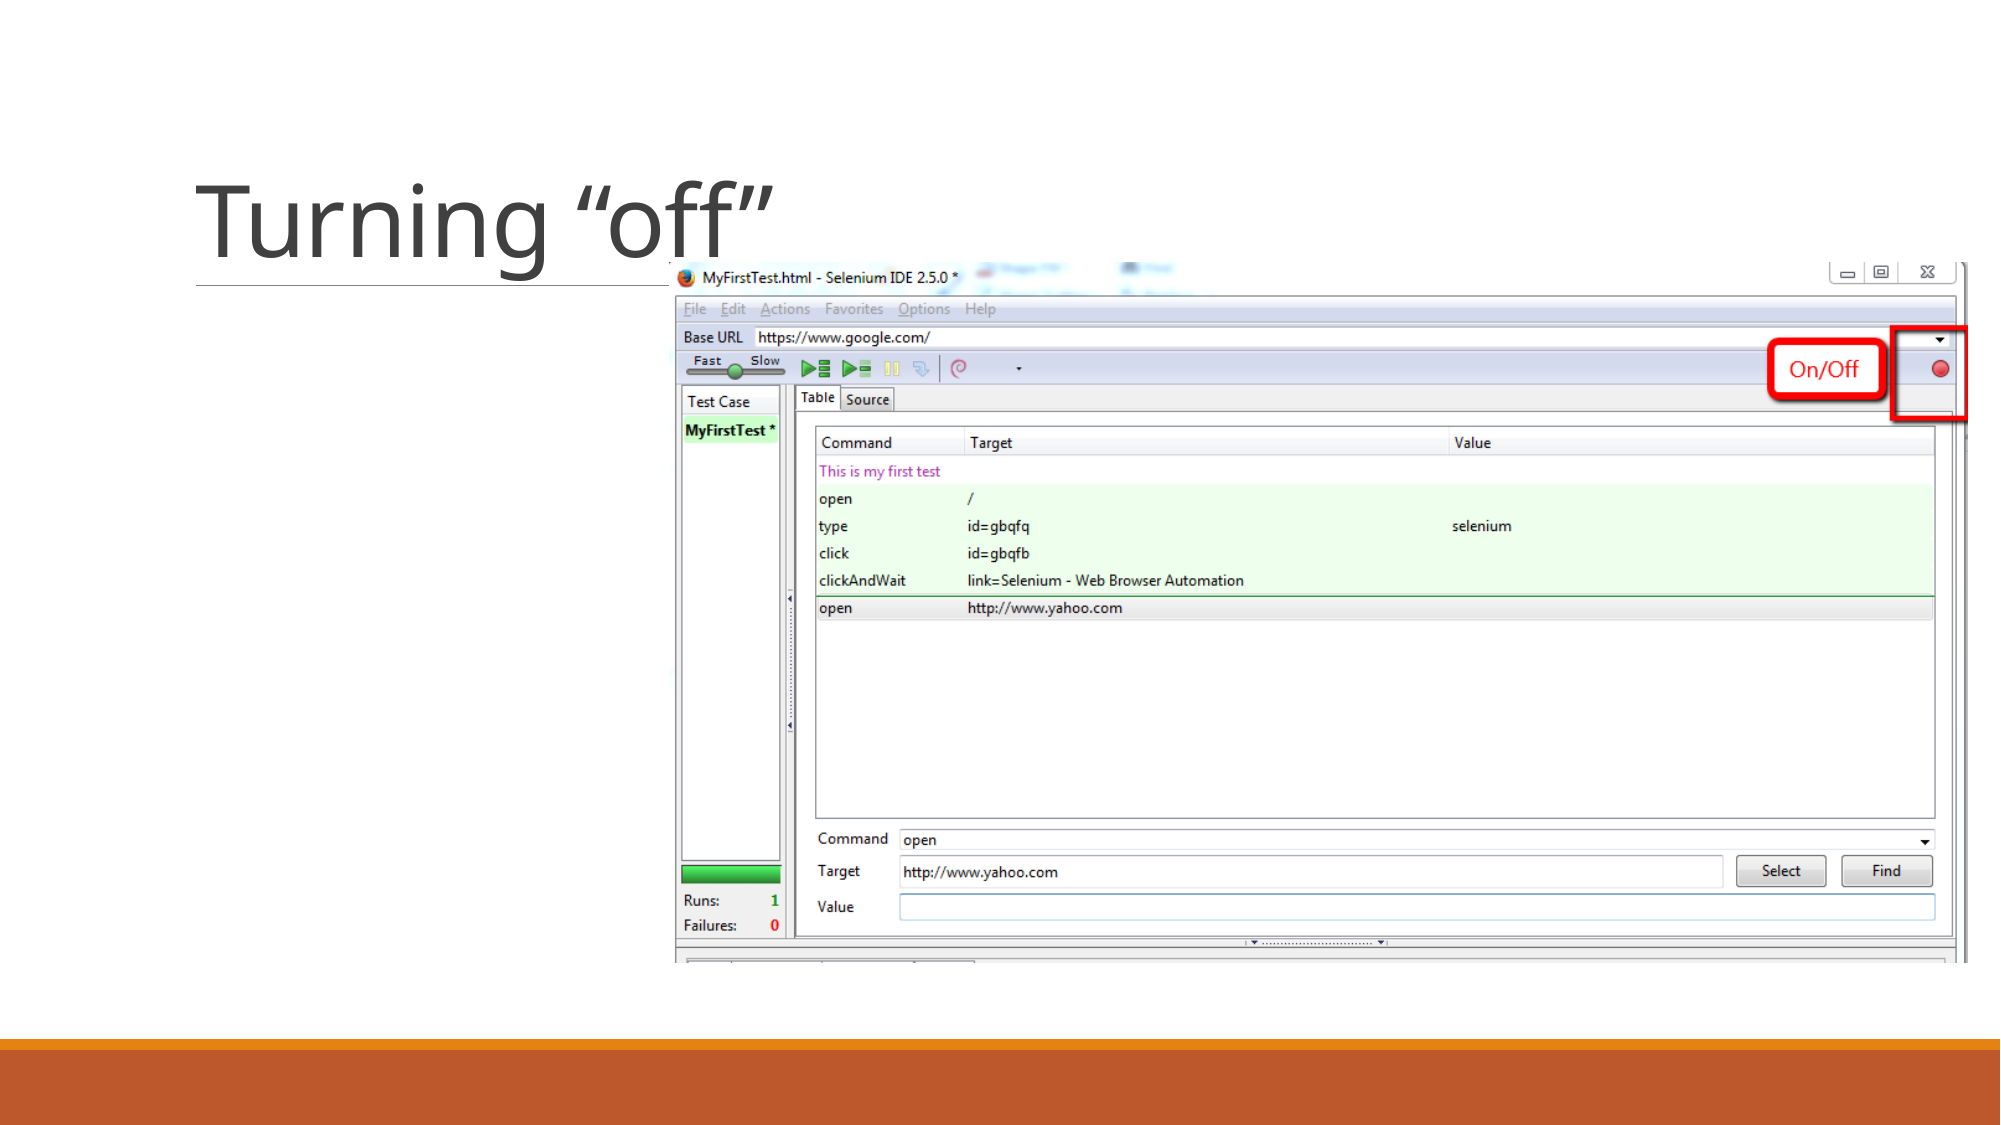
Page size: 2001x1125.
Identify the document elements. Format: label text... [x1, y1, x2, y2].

title Turning “off” [180, 47, 1830, 285]
picture [668, 262, 1968, 964]
